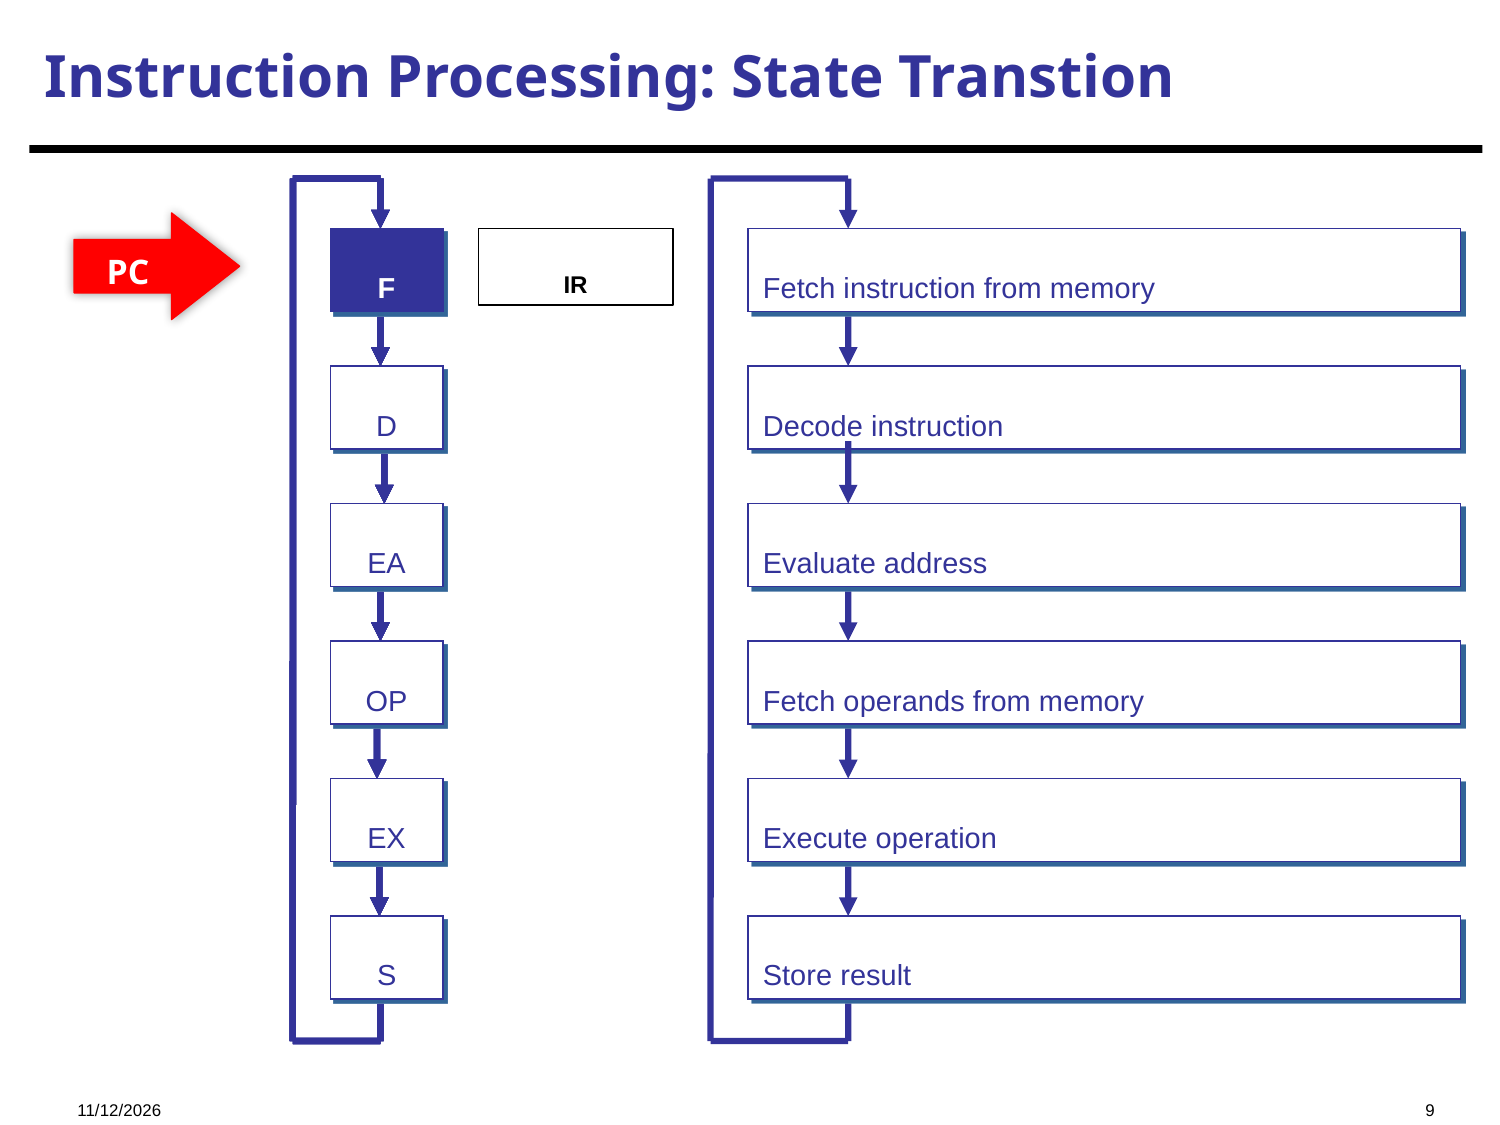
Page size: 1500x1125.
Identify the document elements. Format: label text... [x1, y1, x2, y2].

slide_number 9 [999, 1072, 1451, 1113]
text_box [710, 178, 1461, 1042]
text_box PC [74, 213, 240, 320]
title Instruction Processing: State Transtion [29, 11, 1480, 138]
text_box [292, 178, 444, 1042]
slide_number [62, 1072, 438, 1113]
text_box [478, 228, 674, 306]
